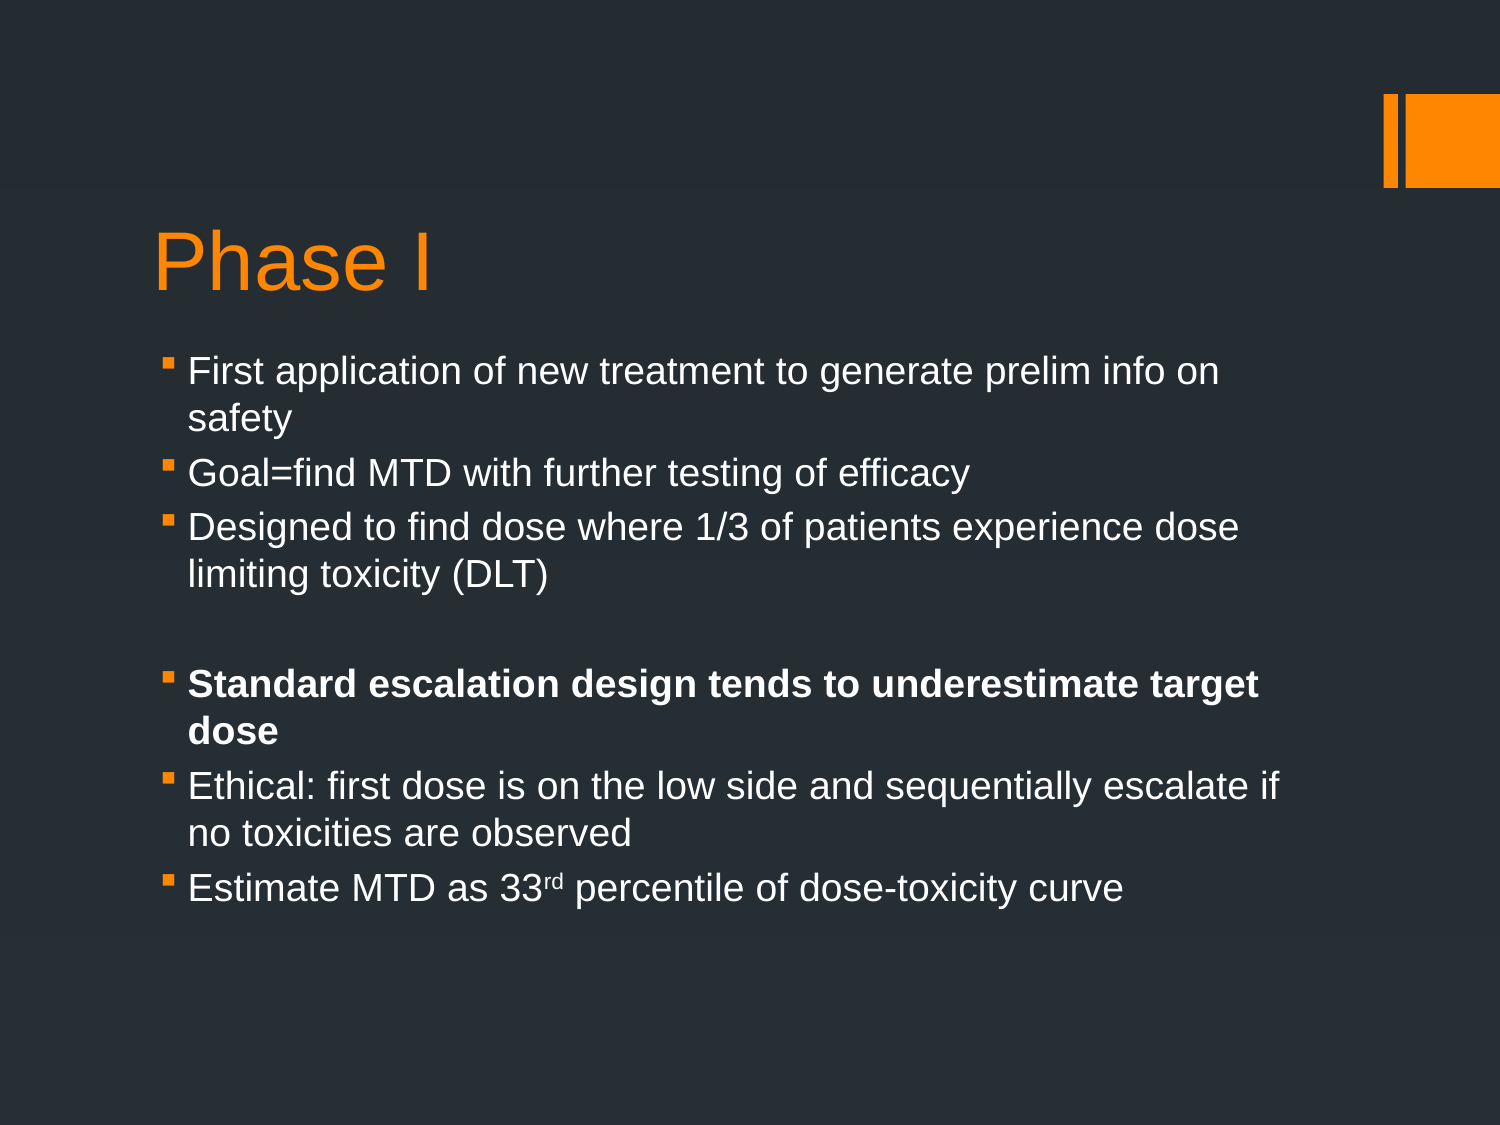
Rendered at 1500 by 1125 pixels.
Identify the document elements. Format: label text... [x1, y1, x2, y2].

list First application of new treatment to generate prelim info on safety Goal=find MTD with further testing of efficacy Designed to find dose where 1/3 of patients experience dose limiting toxicity (DLT) Standard escalation design tends to underestimate target dose Ethical: first dose is on the low side and sequentially escalate if no toxicities are observed Estimate MTD as 33rd percentile of dose-toxicity curve [137, 337, 1338, 919]
title Phase I [137, 125, 1338, 315]
